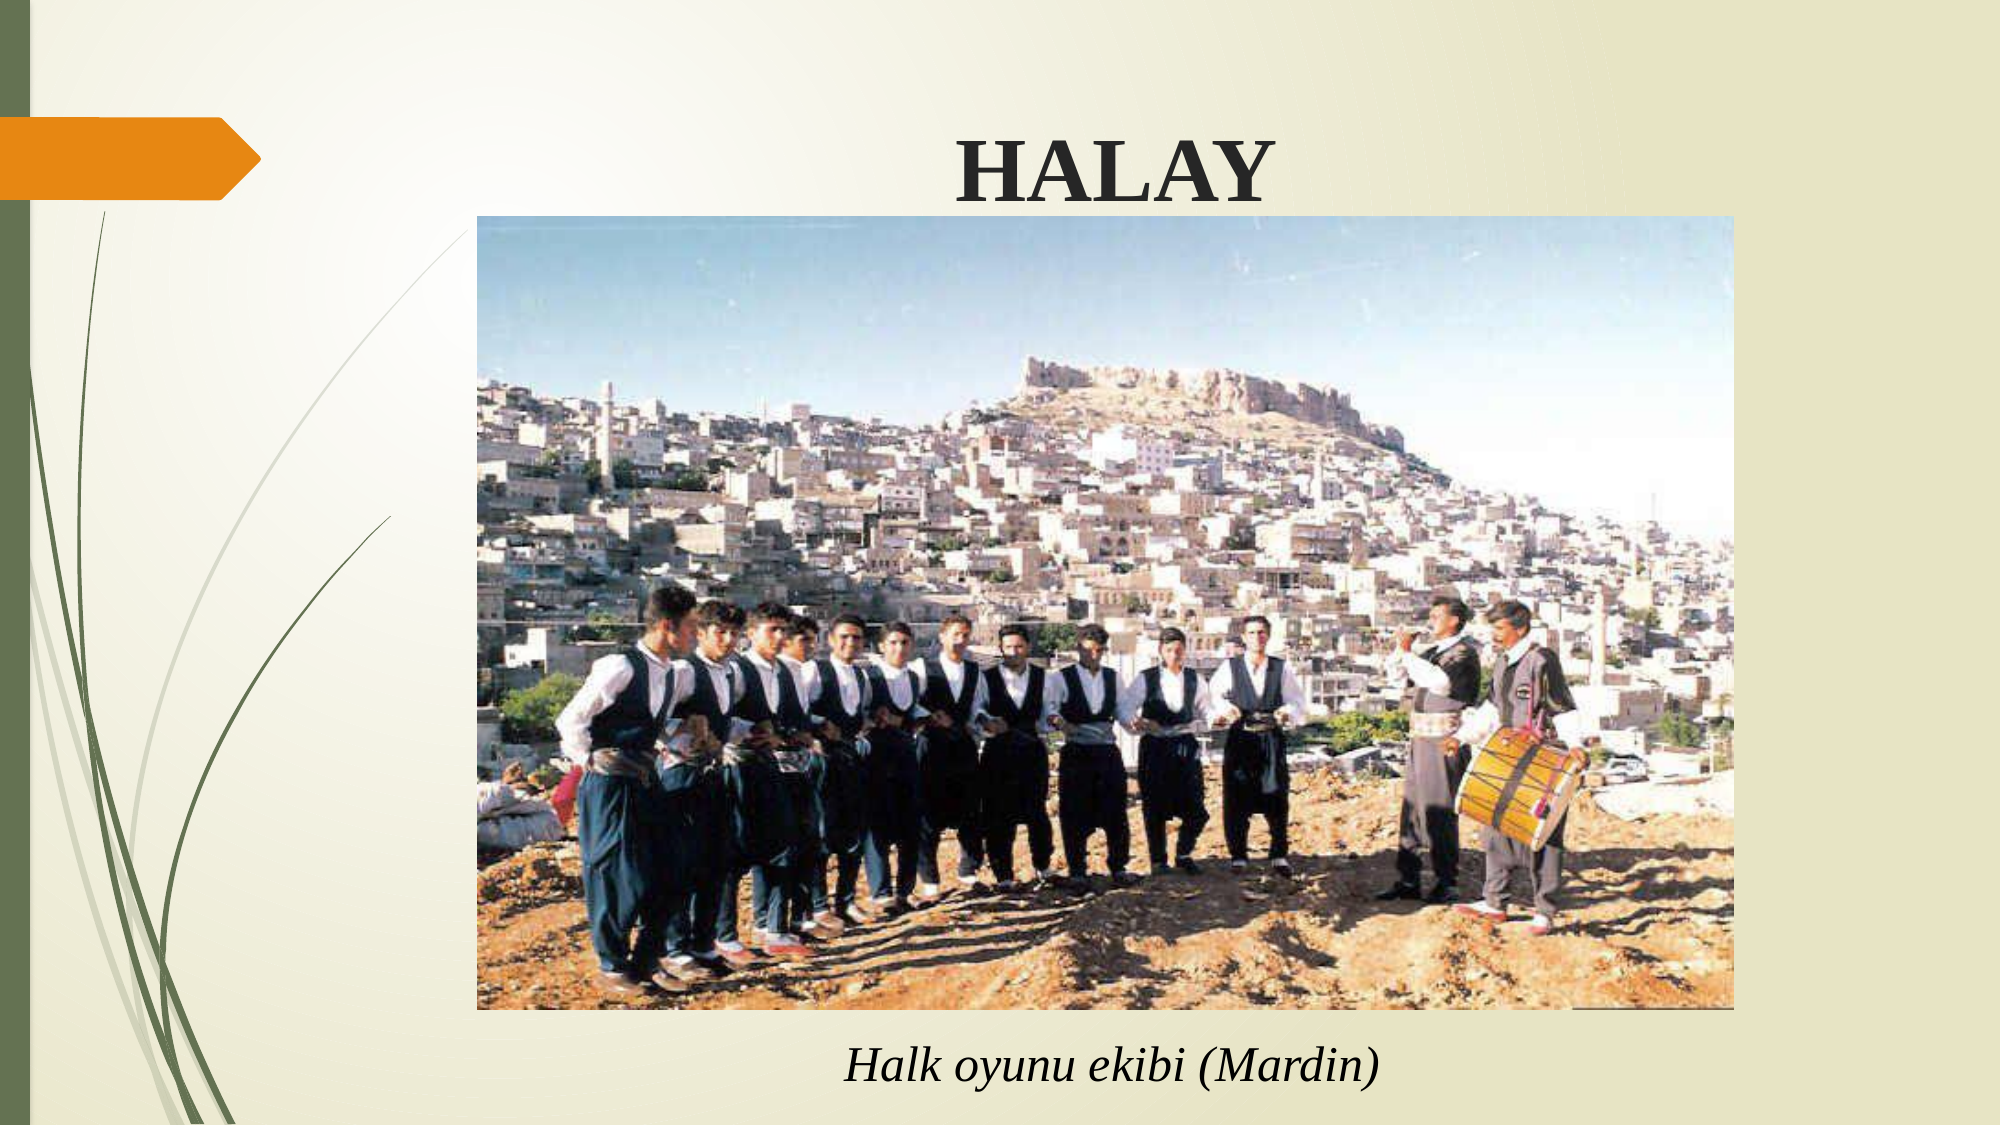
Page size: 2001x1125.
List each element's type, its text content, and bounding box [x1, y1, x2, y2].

title HALAY [425, 102, 1888, 313]
text_box Halk oyunu ekibi (Mardin) [702, 1023, 1523, 1099]
picture [477, 216, 1735, 1010]
